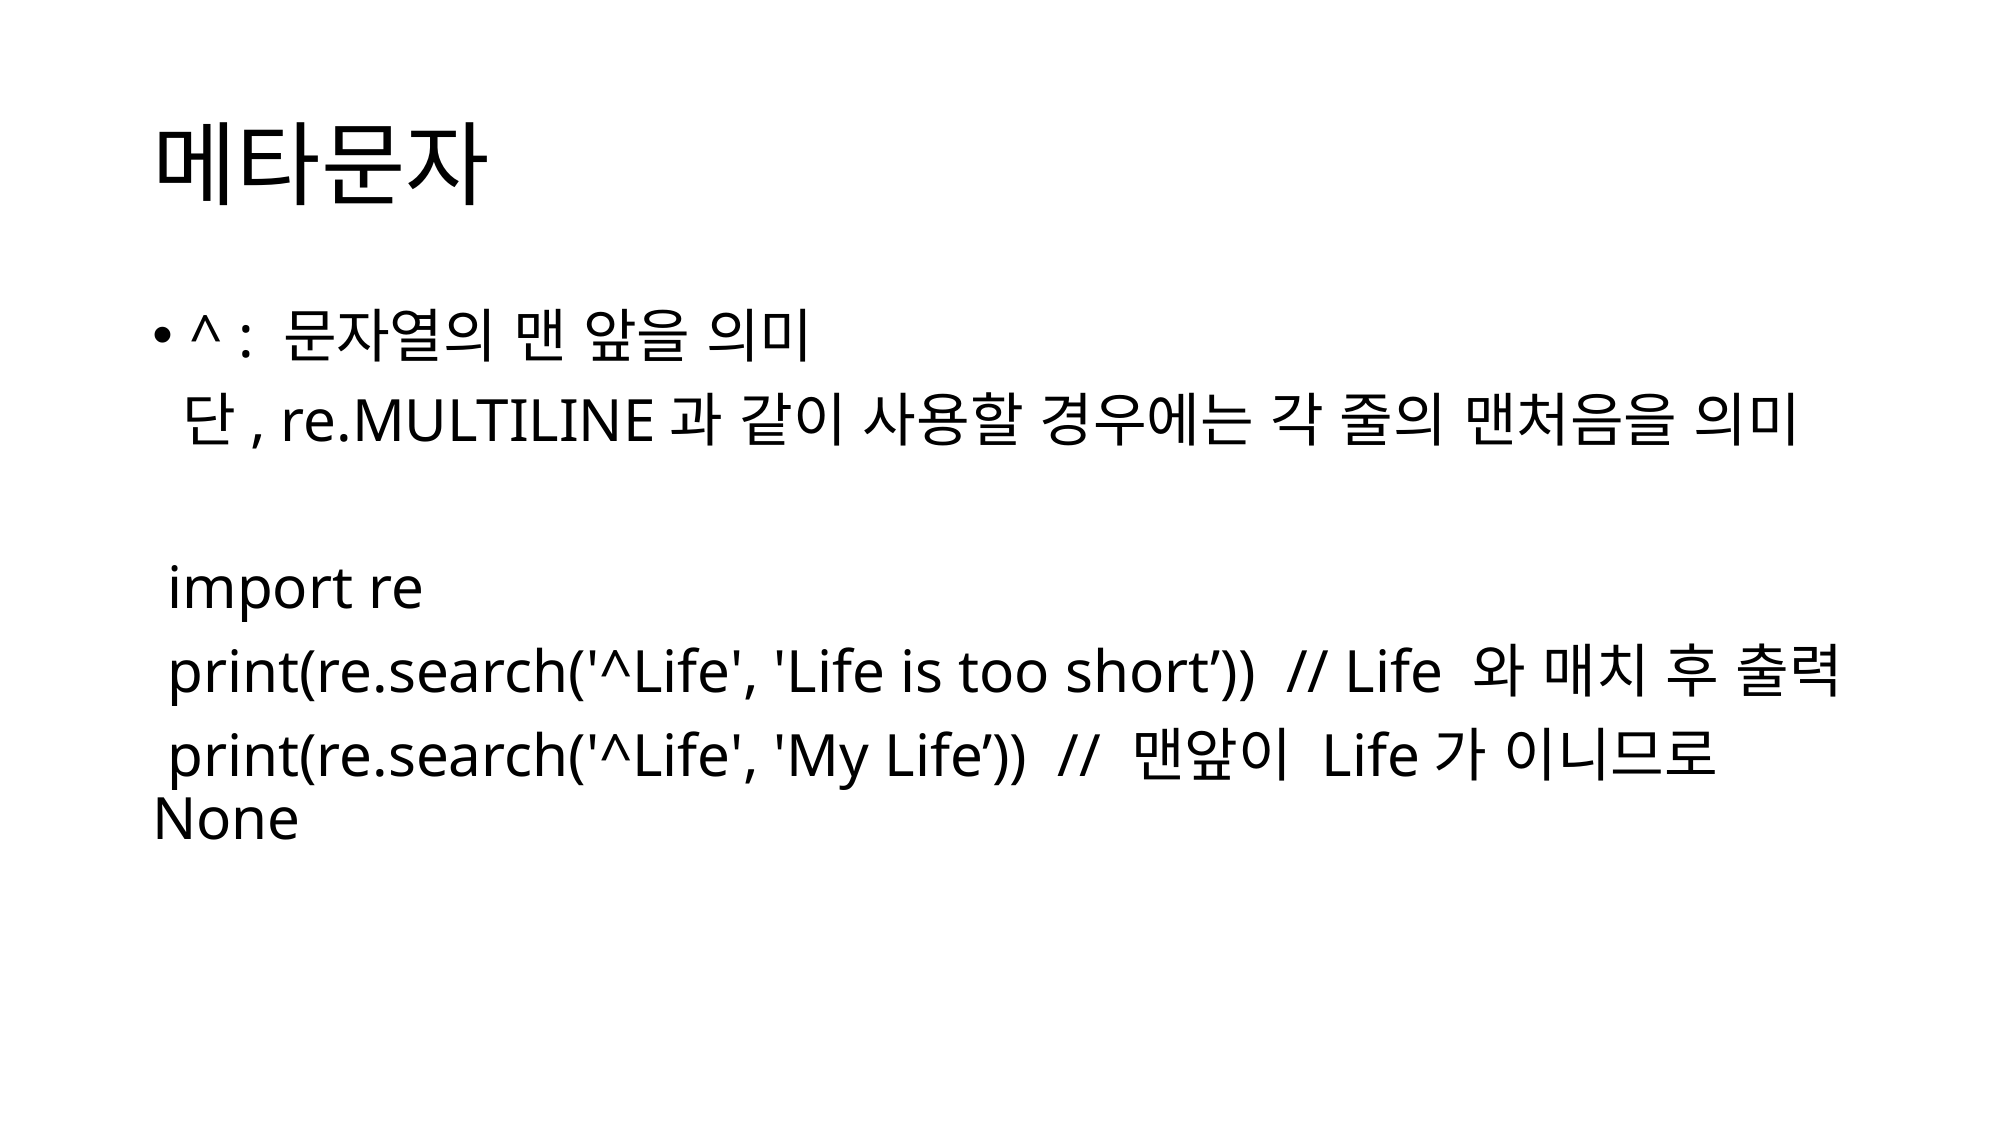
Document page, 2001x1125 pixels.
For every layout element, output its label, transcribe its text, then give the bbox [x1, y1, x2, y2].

list ^ : 문자열의 맨 앞을 의미 단, re.MULTILINE과 같이 사용할 경우에는 각 줄의 맨처음을 의미 import re print(re.search('^Life', 'Life is too short’)) // Life 와 매치 후 출력 print(re.search('^Life', 'My Life’)) // 맨앞이 Life가 이니므로 None [137, 299, 1863, 1014]
title 메타문자 [137, 59, 1863, 278]
